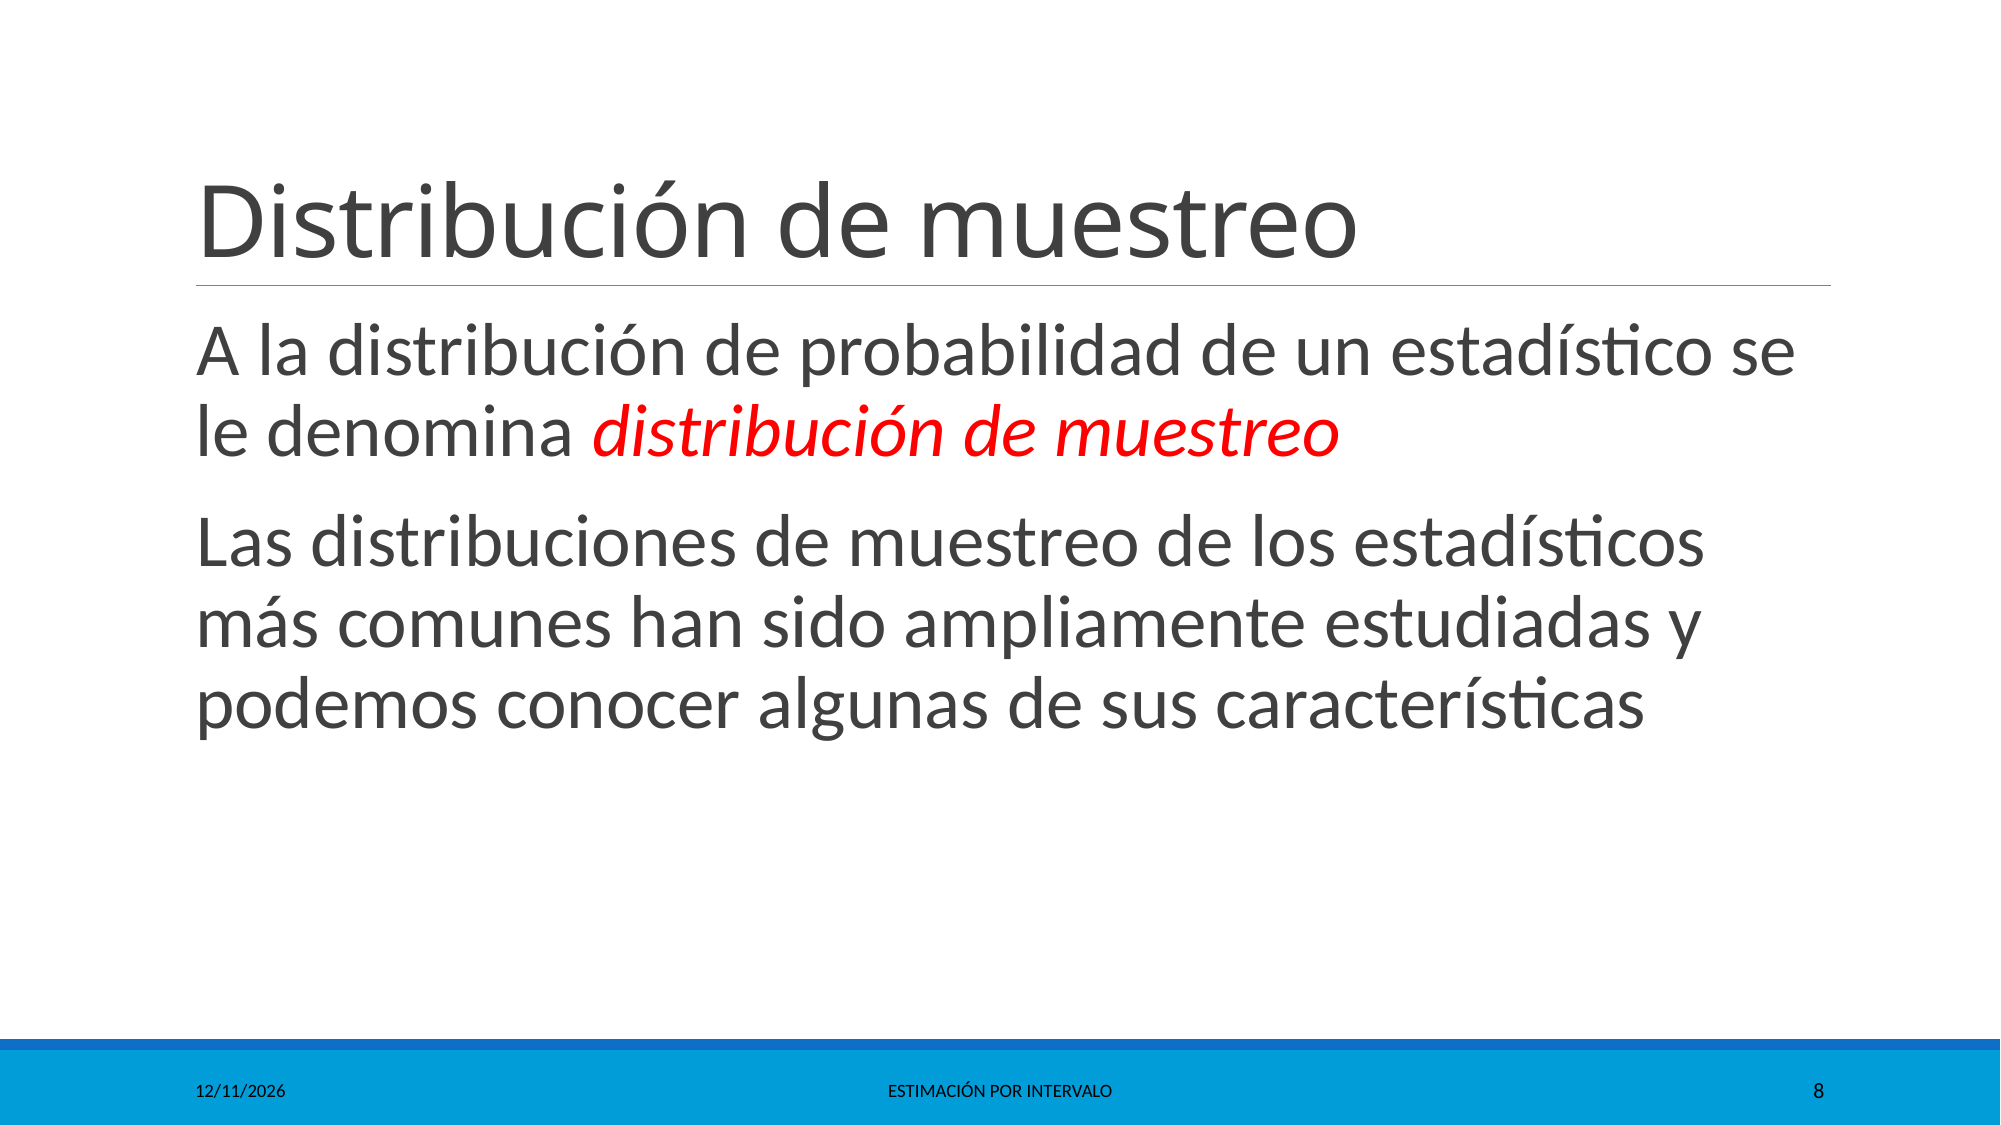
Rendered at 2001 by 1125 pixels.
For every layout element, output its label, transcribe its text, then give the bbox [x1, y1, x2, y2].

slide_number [180, 1059, 586, 1120]
list A la distribución de probabilidad de un estadístico se le denomina distribución de muestreo Las distribuciones de muestreo de los estadísticos más comunes han sido ampliamente estudiadas y podemos conocer algunas de sus características [180, 302, 1830, 963]
slide_number 8 [1624, 1059, 1840, 1120]
footer Estimación por Intervalo [604, 1059, 1396, 1120]
title Distribución de muestreo [180, 47, 1830, 285]
